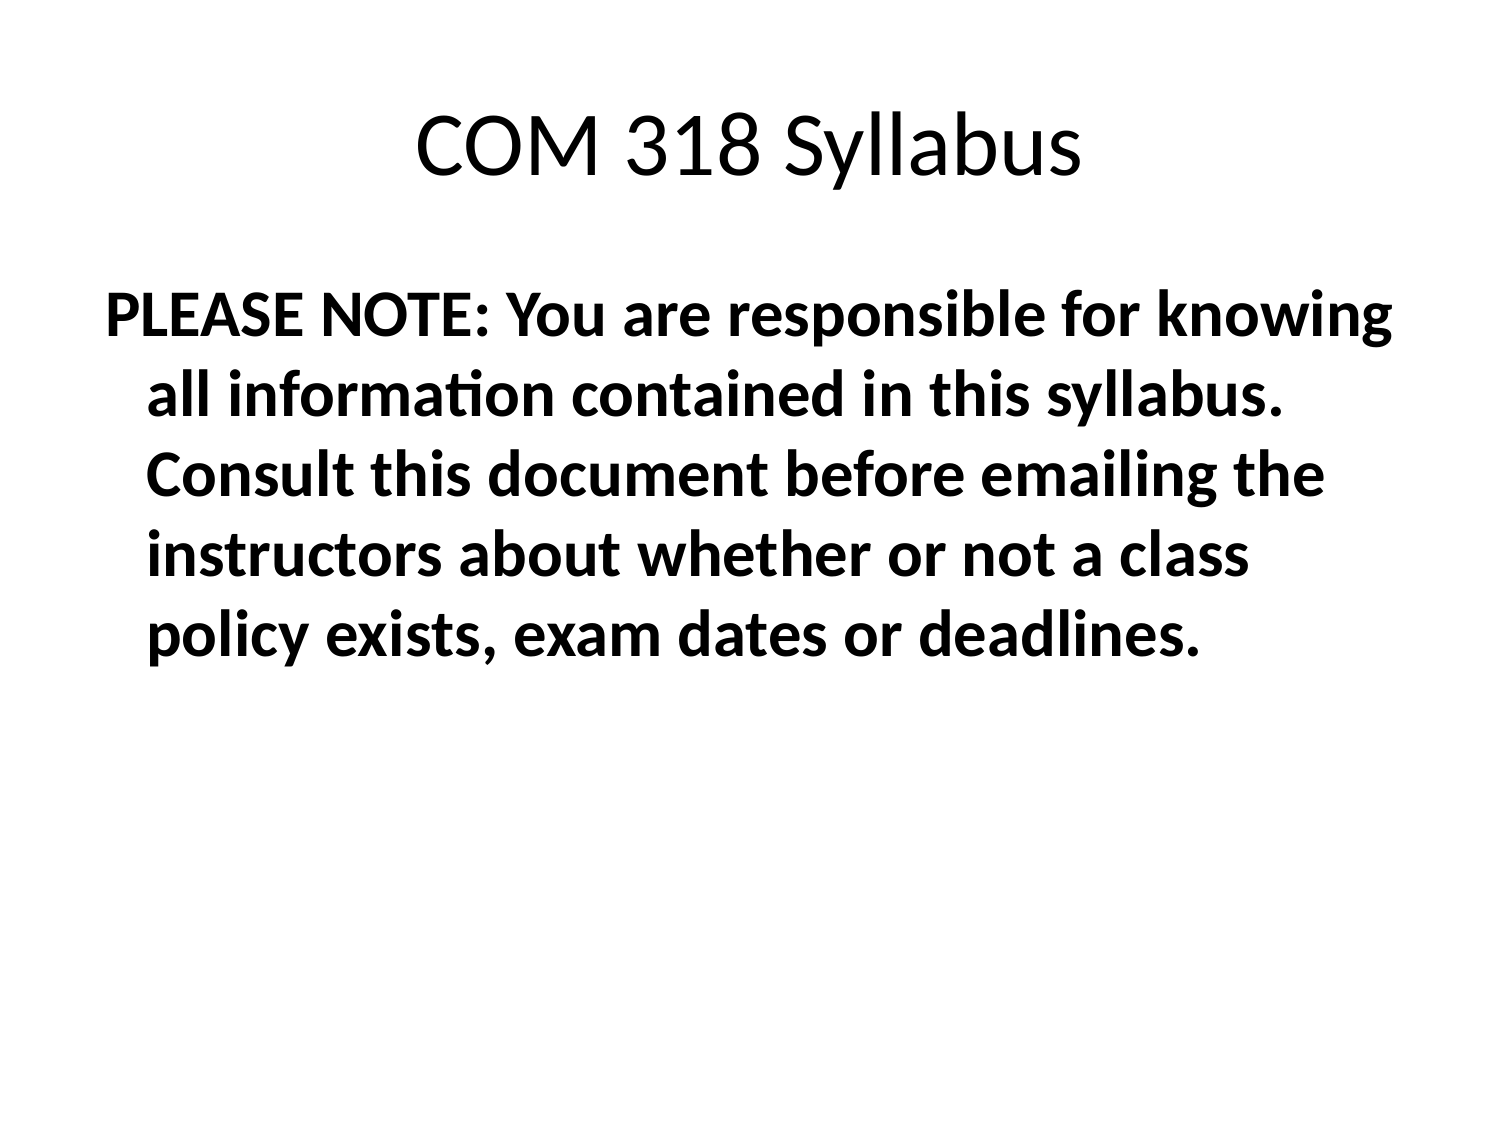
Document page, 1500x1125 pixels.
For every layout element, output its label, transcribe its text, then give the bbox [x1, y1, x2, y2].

title COM 318 Syllabus [75, 45, 1425, 233]
list PLEASE NOTE: You are responsible for knowing all information contained in this syllabus. Consult this document before emailing the instructors about whether or not a class policy exists, exam dates or deadlines. [75, 262, 1425, 1005]
